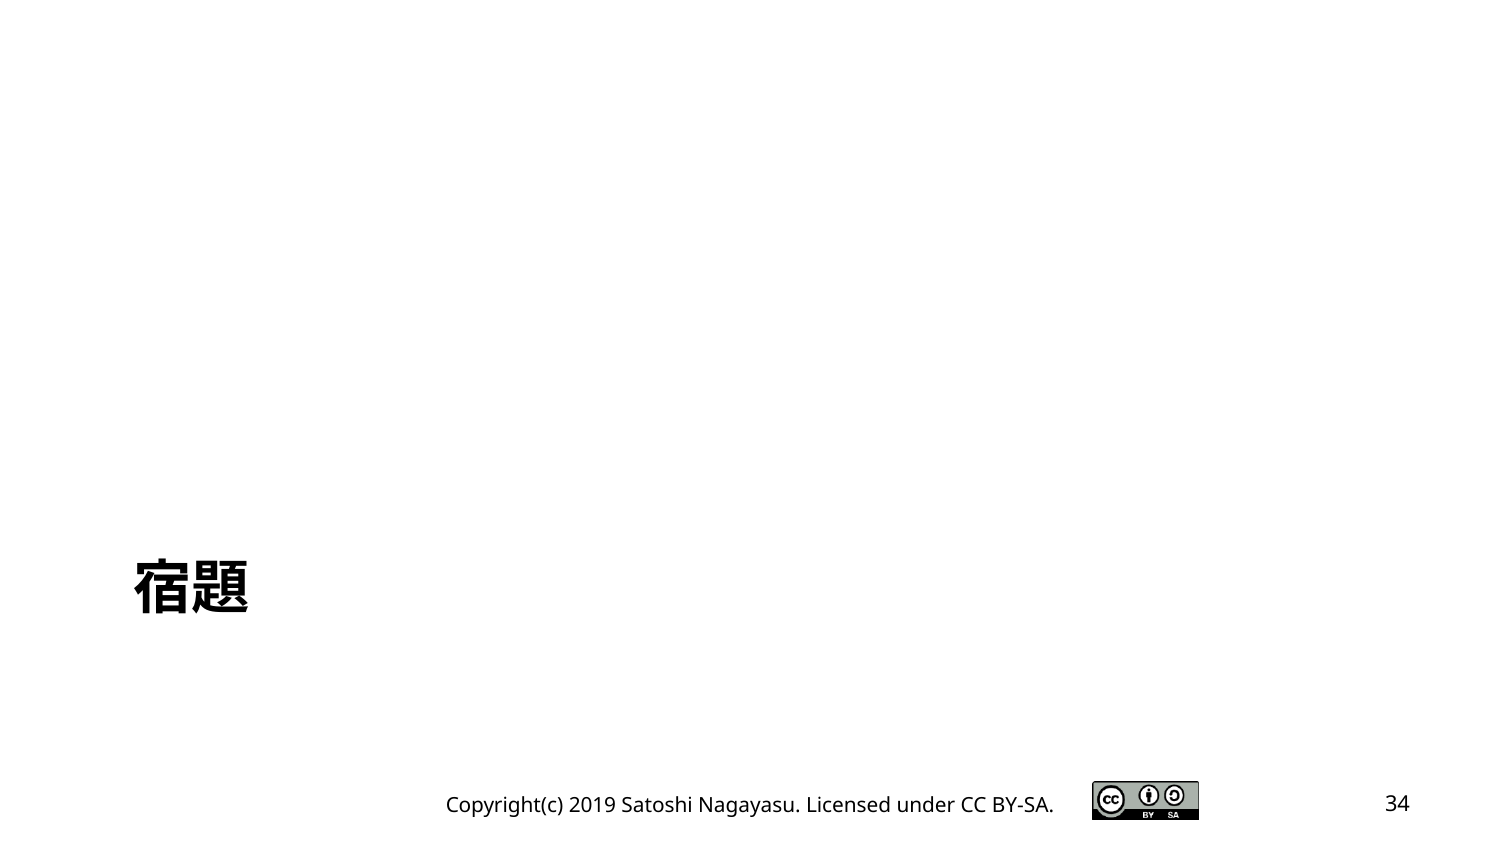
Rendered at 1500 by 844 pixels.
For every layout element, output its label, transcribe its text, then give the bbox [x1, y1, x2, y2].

footer Copyright(c) 2019 Satoshi Nagayasu. Licensed under CC BY-SA. [265, 782, 1235, 827]
title 宿題 [118, 542, 1394, 710]
slide_number 34 [1246, 782, 1425, 827]
